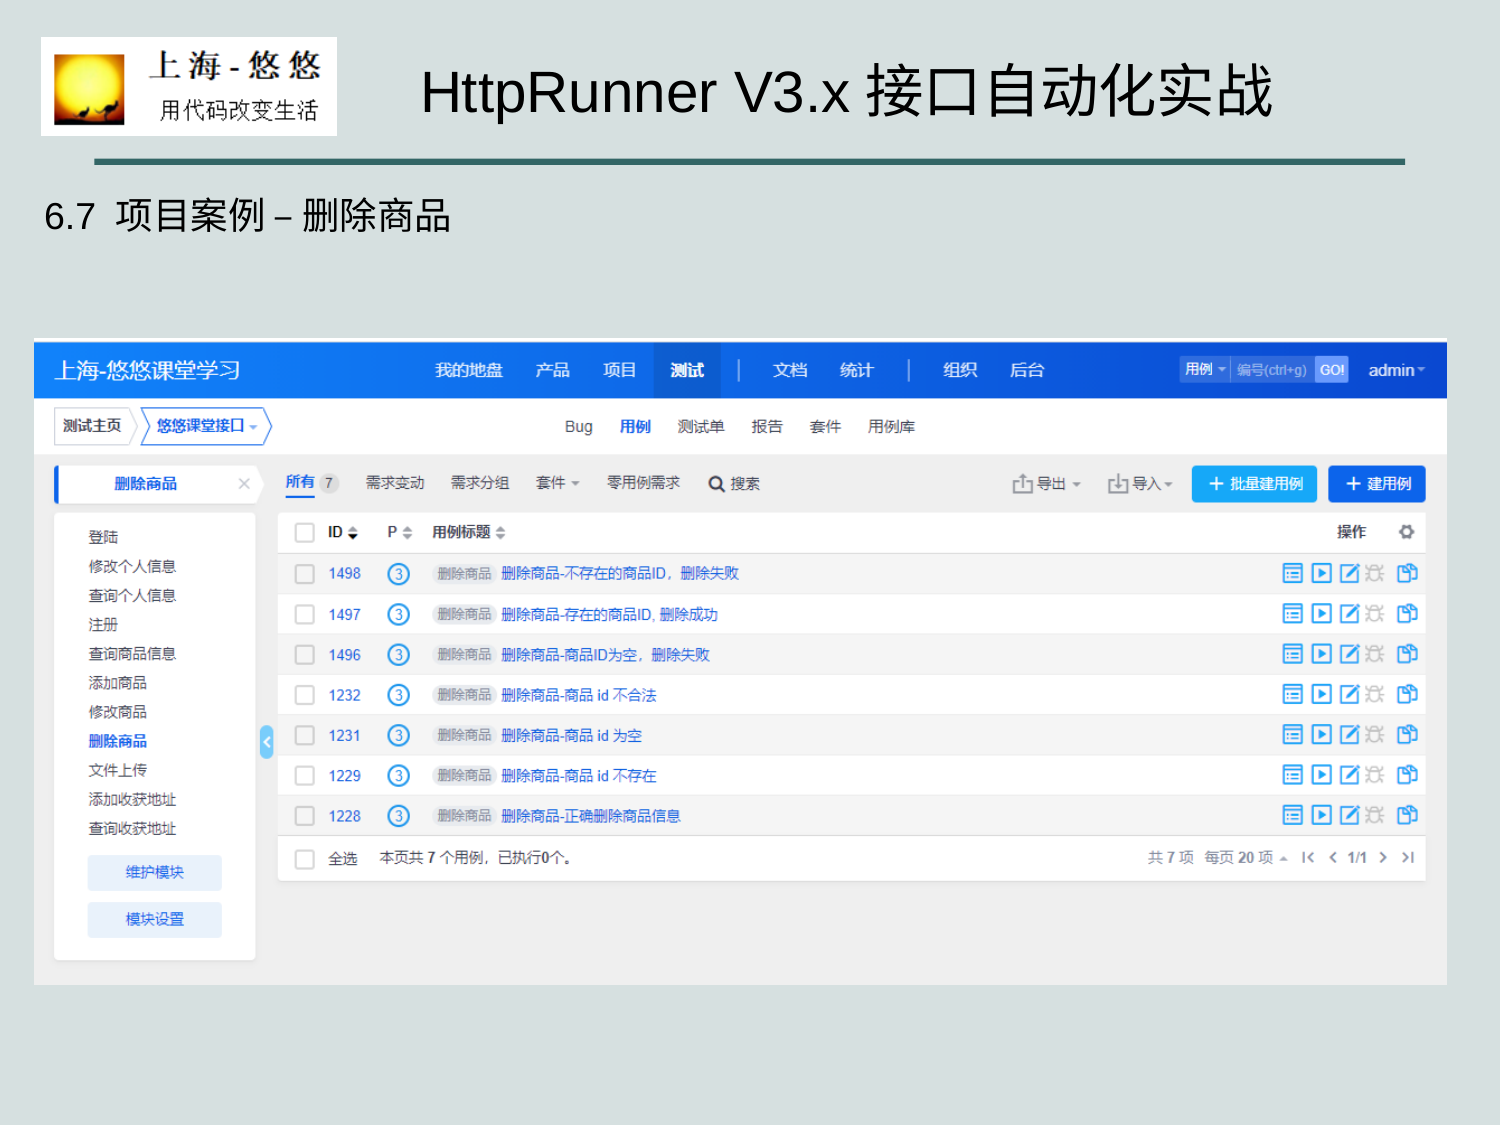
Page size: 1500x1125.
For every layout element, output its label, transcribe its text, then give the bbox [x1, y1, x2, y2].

picture [34, 337, 1448, 985]
picture [41, 37, 337, 136]
text_box 6.7 项目案例 – 删除商品 [29, 184, 680, 245]
